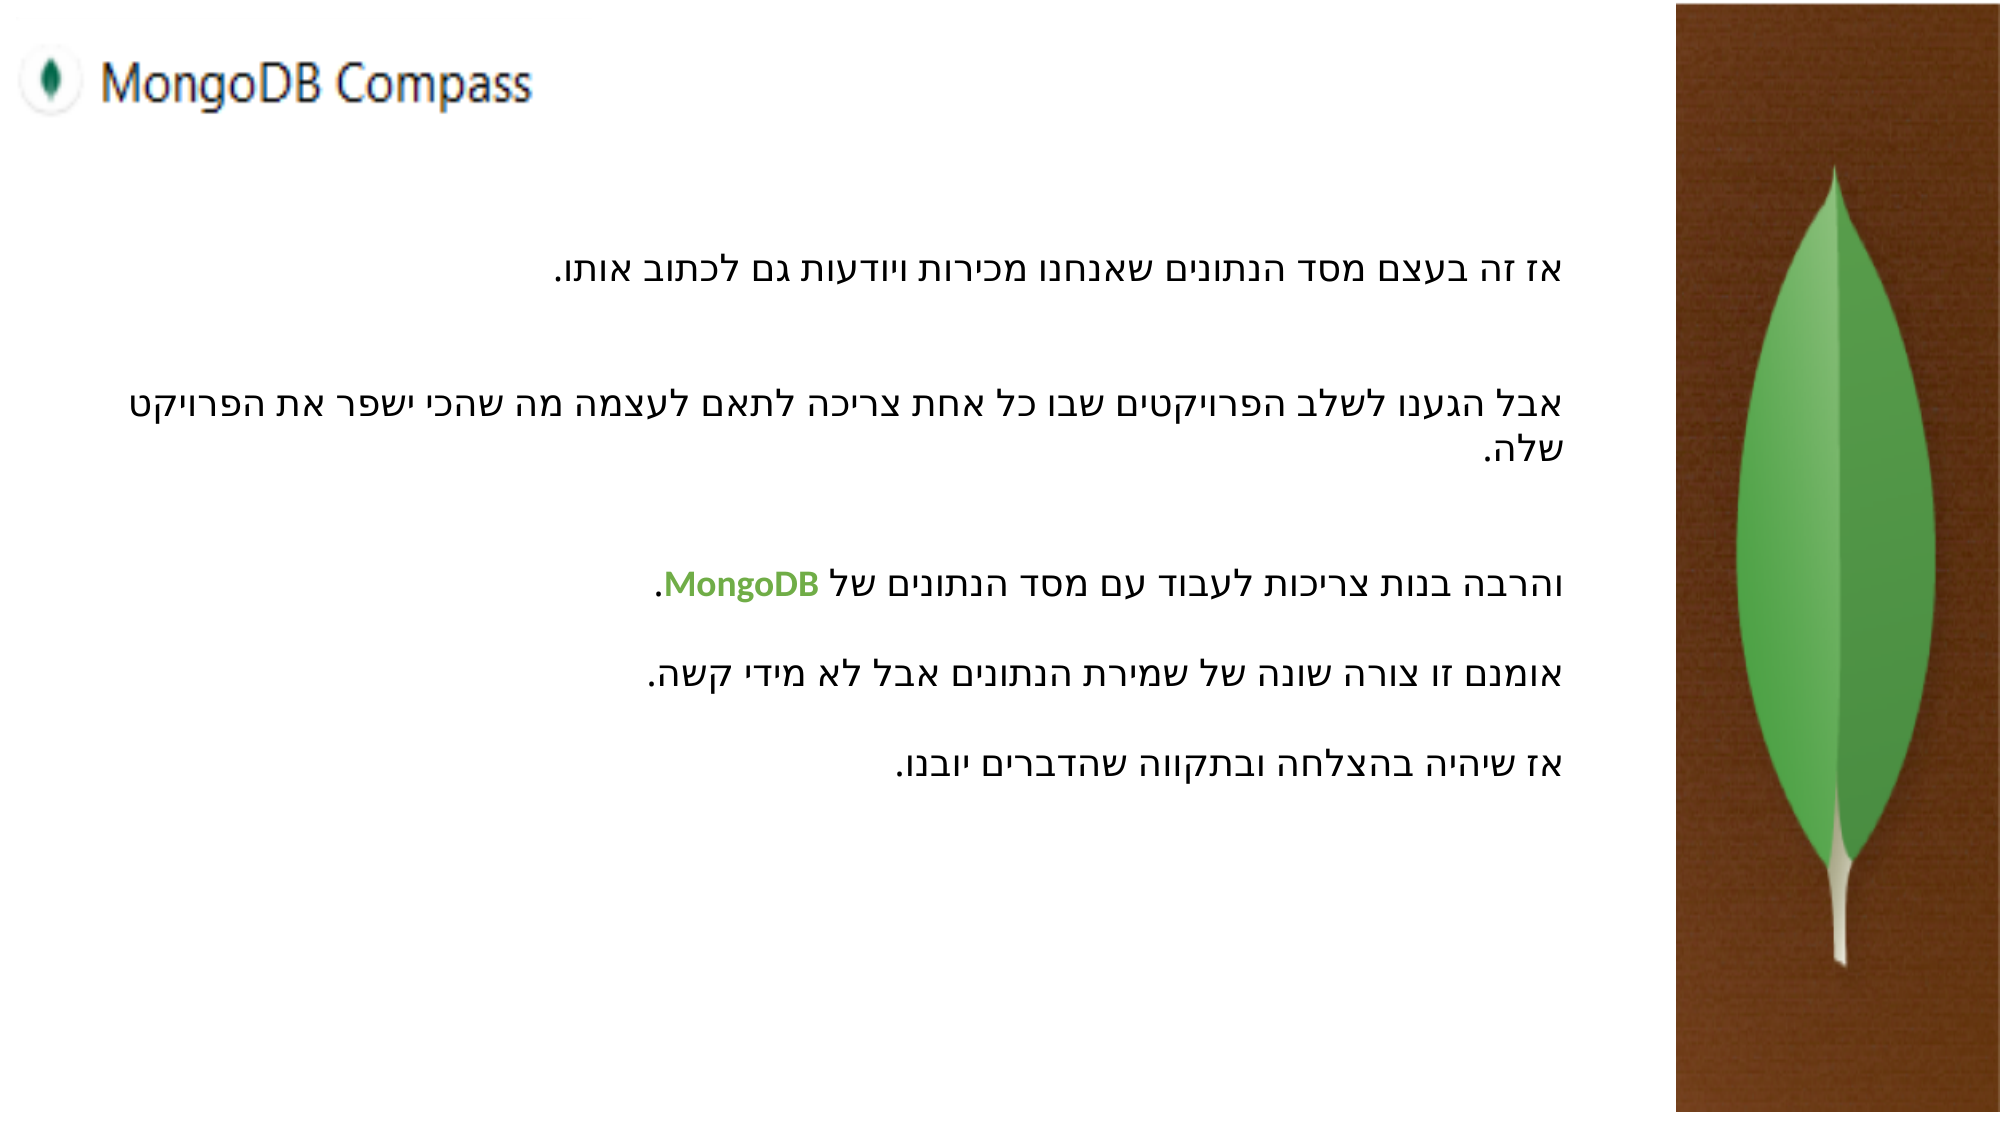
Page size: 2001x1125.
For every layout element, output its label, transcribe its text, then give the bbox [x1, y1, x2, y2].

picture [16, 17, 592, 151]
picture [1676, 0, 2000, 1112]
text_box אז זה בעצם מסד הנתונים שאנחנו מכירות ויודעות גם לכתוב אותו. אבל הגענו לשלב הפרויקטים שבו כל אחת צריכה לתאם לעצמה מה שהכי ישפר את הפרויקט שלה. והרבה בנות צריכות לעבוד עם מסד הנתונים של MongoDB. אומנם זו צורה שונה של שמירת הנתונים אבל לא מידי קשה. אז שיהיה בהצלחה ובתקווה שהדברים יובנו. [64, 236, 1580, 927]
